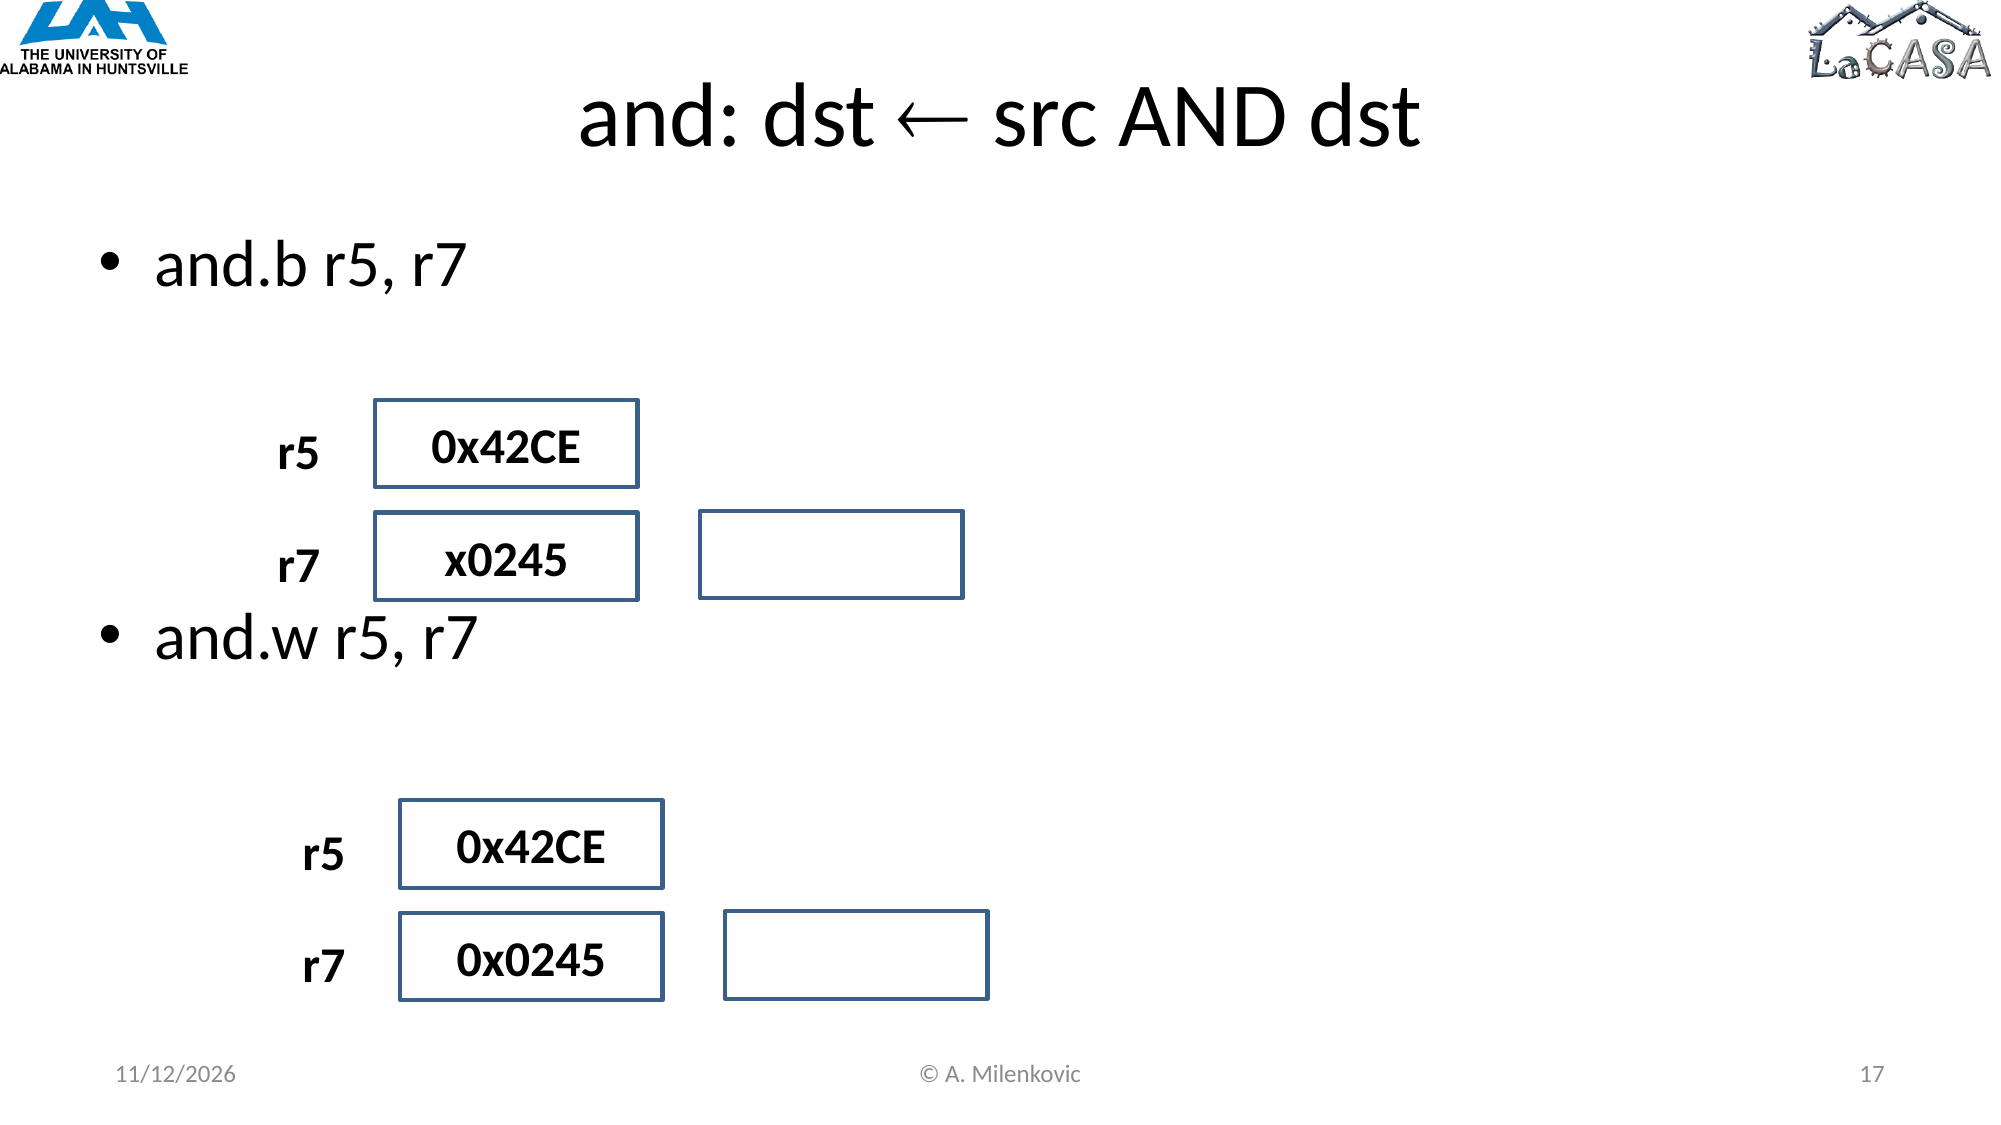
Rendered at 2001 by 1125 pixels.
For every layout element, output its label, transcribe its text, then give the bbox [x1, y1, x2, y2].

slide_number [99, 1042, 567, 1103]
text_box 0x0245 [398, 911, 665, 1002]
footer © A. Milenkovic [683, 1042, 1317, 1103]
picture [0, 0, 189, 75]
text_box 0x42CE [398, 798, 665, 890]
slide_number 17 [1433, 1042, 1900, 1103]
text_box [698, 509, 965, 600]
text_box x0245 [373, 510, 640, 602]
text_box 0x42CE [373, 398, 640, 489]
text_box [723, 909, 990, 1001]
text_box r5 [262, 412, 375, 488]
title and: dst  src AND dst [99, 45, 1900, 175]
text_box r5 [287, 812, 400, 888]
text_box r7 [262, 524, 375, 600]
picture [1798, 0, 2000, 85]
list and.b r5, r7 and.w r5, r7 [83, 212, 1884, 955]
text_box r7 [287, 925, 400, 1000]
